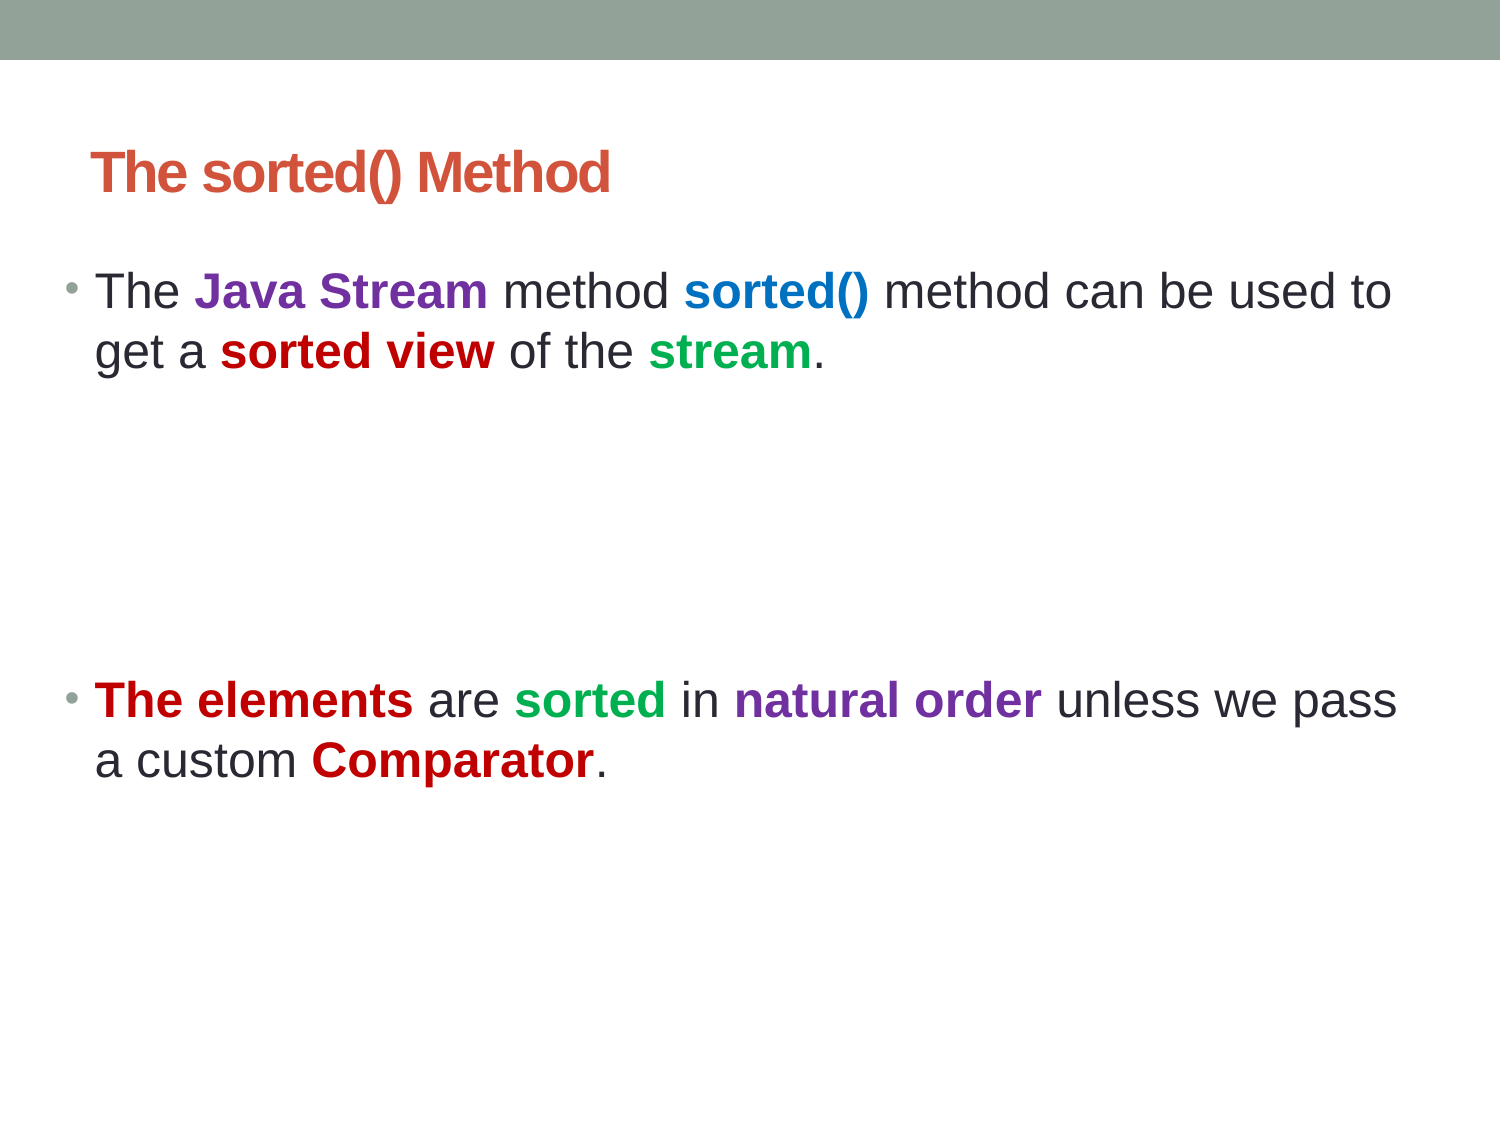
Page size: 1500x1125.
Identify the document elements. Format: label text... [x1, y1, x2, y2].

title The sorted() Method [75, 87, 1425, 250]
list The Java Stream method sorted() method can be used to get a sorted view of the stream. The elements are sorted in natural order unless we pass a custom Comparator. [49, 250, 1445, 1047]
